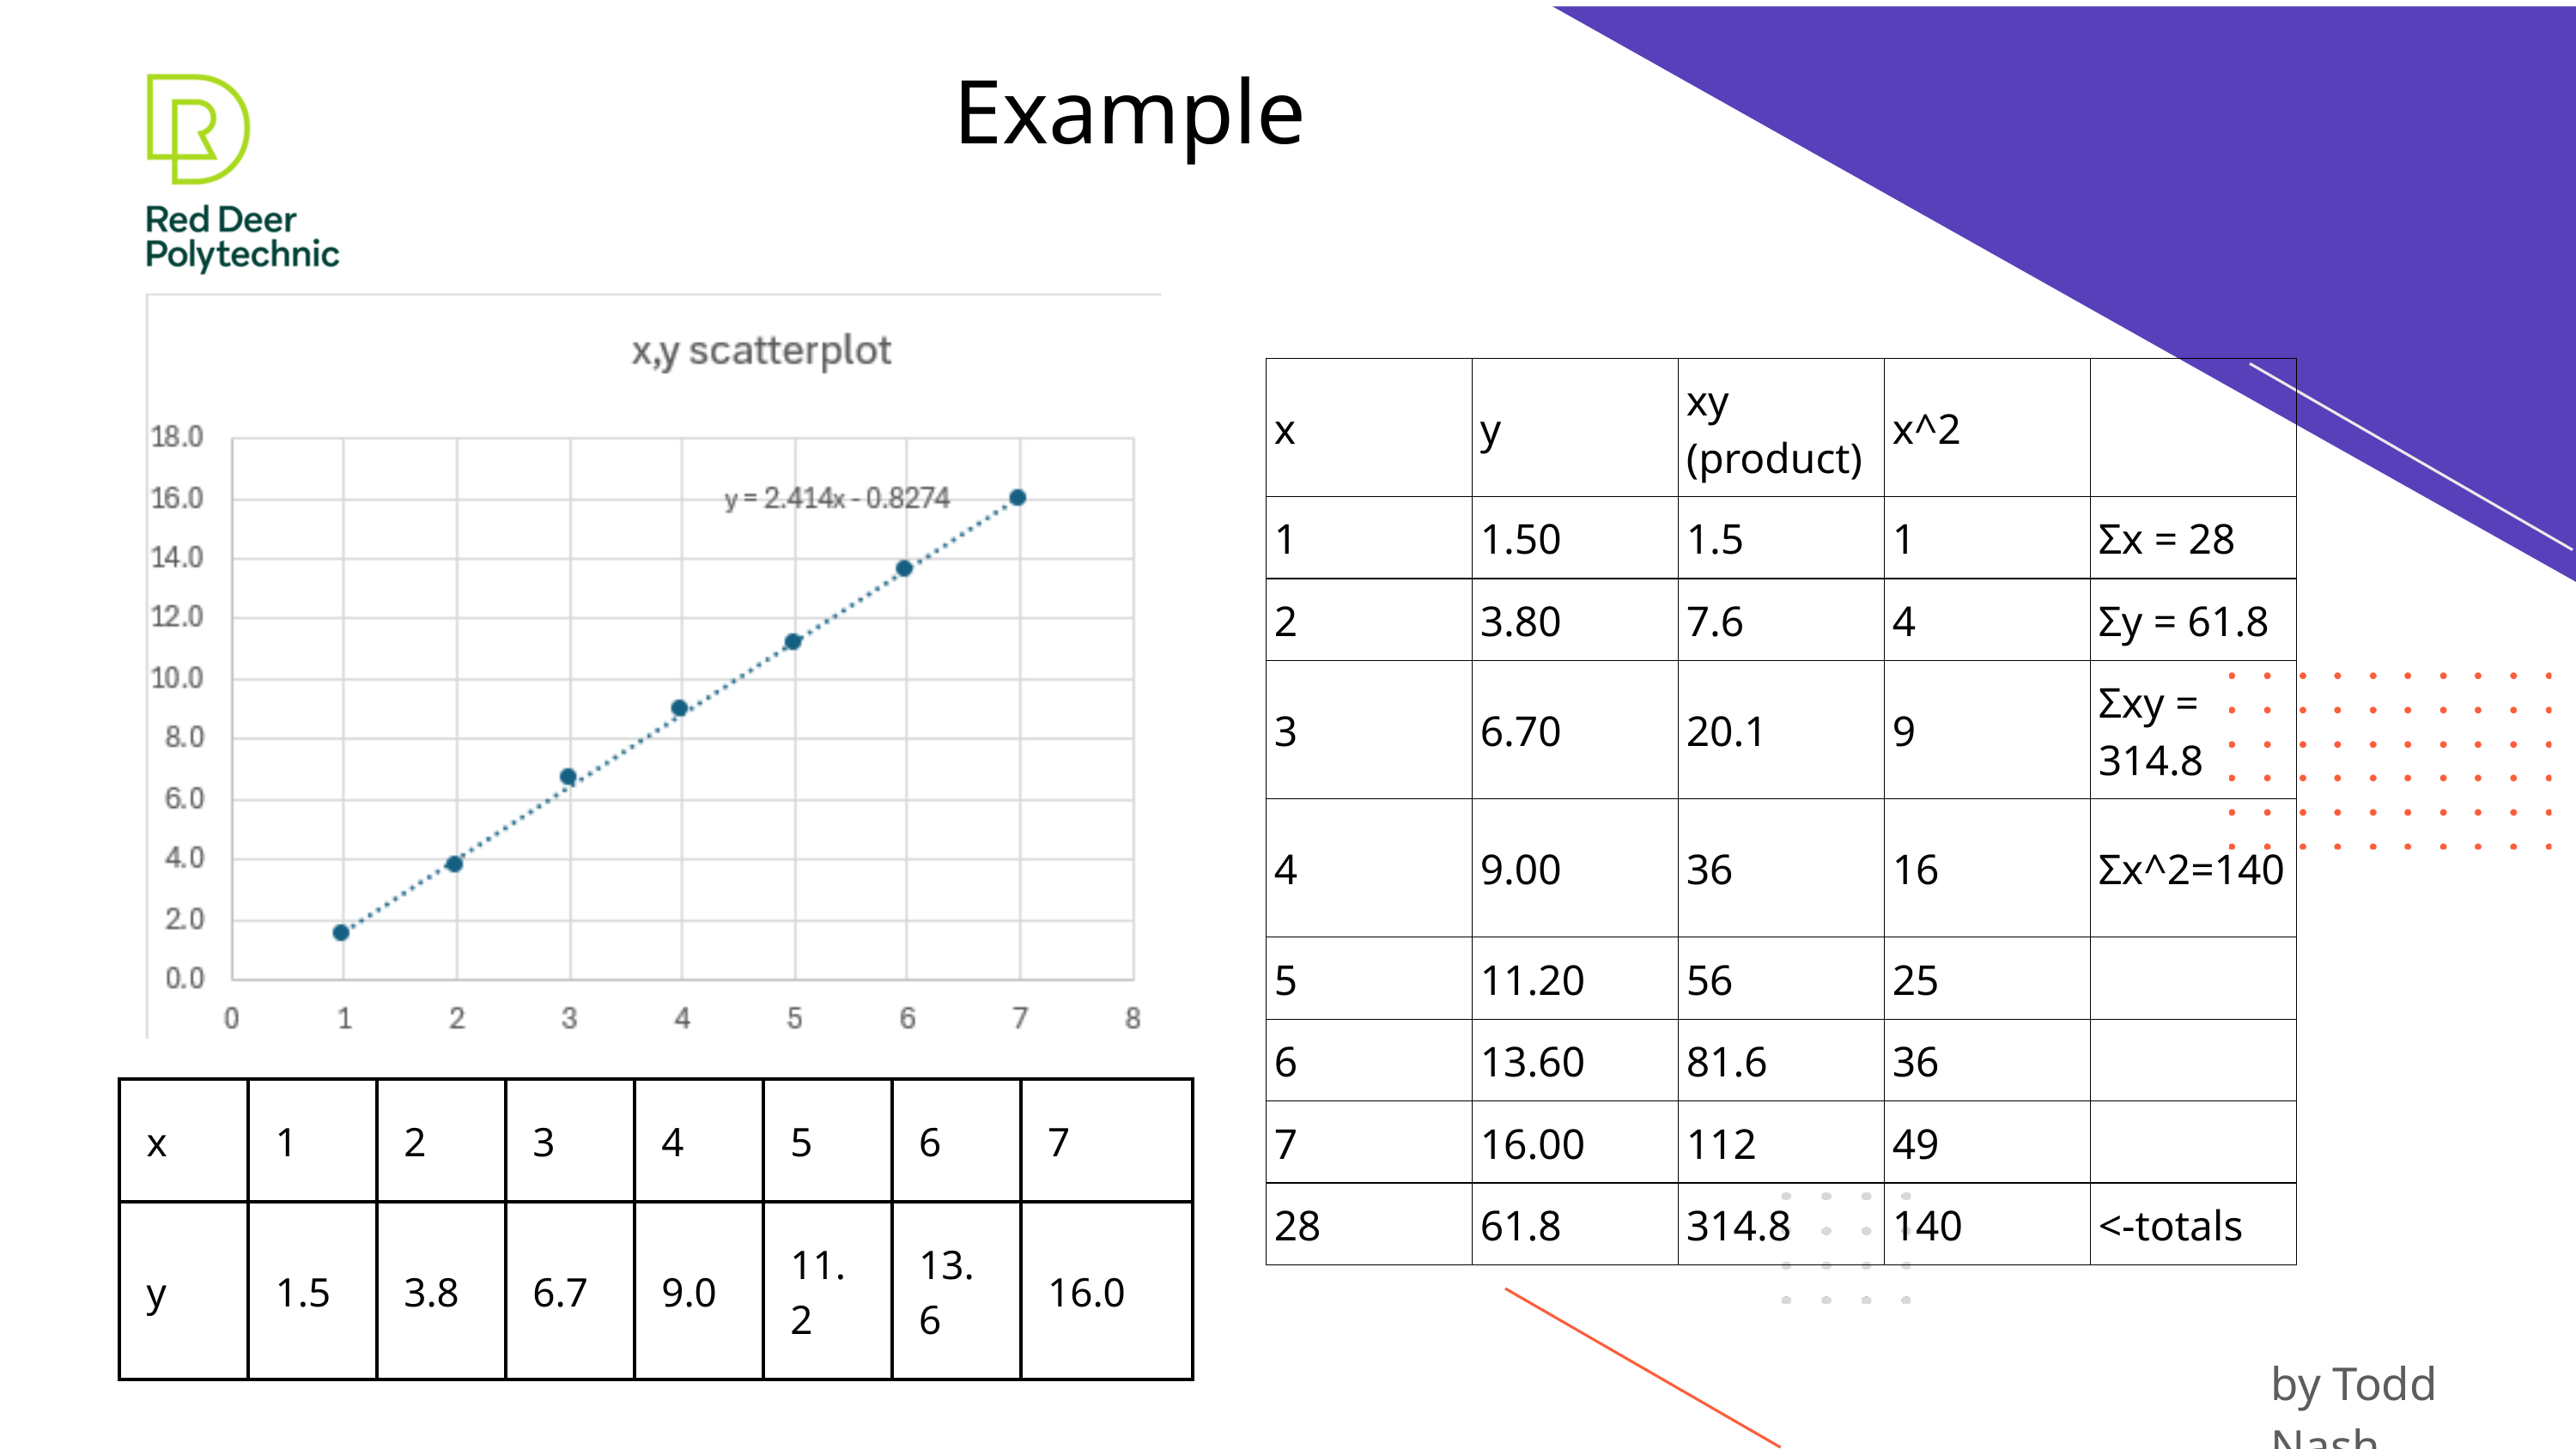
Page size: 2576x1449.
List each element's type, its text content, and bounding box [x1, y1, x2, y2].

text_box Example [952, 69, 1505, 254]
table_cell 6 [1267, 1020, 1472, 1100]
table_header 6 [894, 1081, 1019, 1200]
table_cell 140 [1885, 1184, 2090, 1264]
table_header 3 [507, 1081, 633, 1200]
table_header x [1267, 359, 1472, 496]
table_header x [121, 1081, 246, 1200]
text_box by Todd Nash [2270, 1345, 2552, 1449]
table_cell 3 [1267, 661, 1472, 798]
text_box [144, 294, 1162, 1039]
table_header 1 [250, 1081, 375, 1200]
table_cell 4 [1267, 799, 1472, 937]
table_cell 9.0 [636, 1203, 762, 1378]
table_cell 20.1 [1679, 661, 1884, 798]
table_header 4 [636, 1081, 762, 1200]
table_cell 2 [1267, 579, 1472, 660]
table_cell Σx^2=140 [2091, 799, 2296, 937]
table_cell 56 [1679, 937, 1884, 1019]
table_cell 36 [1885, 1020, 2090, 1100]
table_cell 16.0 [1023, 1203, 1191, 1378]
table_cell 6.7 [507, 1203, 633, 1378]
table_cell 314.8 [1679, 1184, 1884, 1264]
table_cell 6.70 [1473, 661, 1678, 798]
table_cell 13.6 [894, 1203, 1019, 1378]
table_cell 13.60 [1473, 1020, 1678, 1100]
table_header 5 [765, 1081, 890, 1200]
table_header 2 [379, 1081, 504, 1200]
table_cell 25 [1885, 937, 2090, 1019]
table_cell 3.8 [379, 1203, 504, 1378]
table_cell 7.6 [1679, 588, 1884, 660]
table_cell 9 [1885, 661, 2090, 798]
table_cell [2091, 937, 2296, 1019]
table_header y [1473, 359, 1547, 496]
table_cell Σy = 61.8 [2091, 588, 2296, 660]
table_cell 16 [1885, 799, 2090, 937]
table_cell 5 [1267, 937, 1472, 1019]
table_cell y [121, 1203, 246, 1378]
text_box [2297, 672, 2552, 850]
table_cell 36 [1679, 799, 1884, 937]
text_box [1552, 6, 2576, 583]
table_cell 3.80 [1473, 579, 1678, 660]
table_cell 112 [1679, 1101, 1884, 1182]
table_cell 49 [1885, 1101, 2090, 1182]
table_cell [2091, 1020, 2296, 1100]
text_box [1781, 1265, 1911, 1304]
table_cell 61.8 [1473, 1184, 1678, 1264]
table_cell 11.2 [765, 1203, 890, 1378]
table_cell 4 [1885, 588, 2090, 660]
table_cell 81.6 [1679, 1020, 1884, 1100]
table_cell 16.00 [1473, 1101, 1678, 1182]
table_cell 1.5 [250, 1203, 375, 1378]
table_cell 9.00 [1473, 799, 1678, 937]
table_header 7 [1023, 1081, 1191, 1200]
table_cell 28 [1267, 1184, 1472, 1264]
table_cell 1.50 [1473, 497, 1547, 578]
table_cell 7 [1267, 1101, 1472, 1182]
table_cell 1 [1267, 497, 1472, 578]
table_cell 11.20 [1473, 937, 1678, 1019]
table_cell Σxy = 314.8 [2091, 661, 2296, 798]
table_cell [2091, 1101, 2296, 1182]
table_cell <-totals [2091, 1184, 2296, 1264]
text_box [96, 27, 391, 322]
